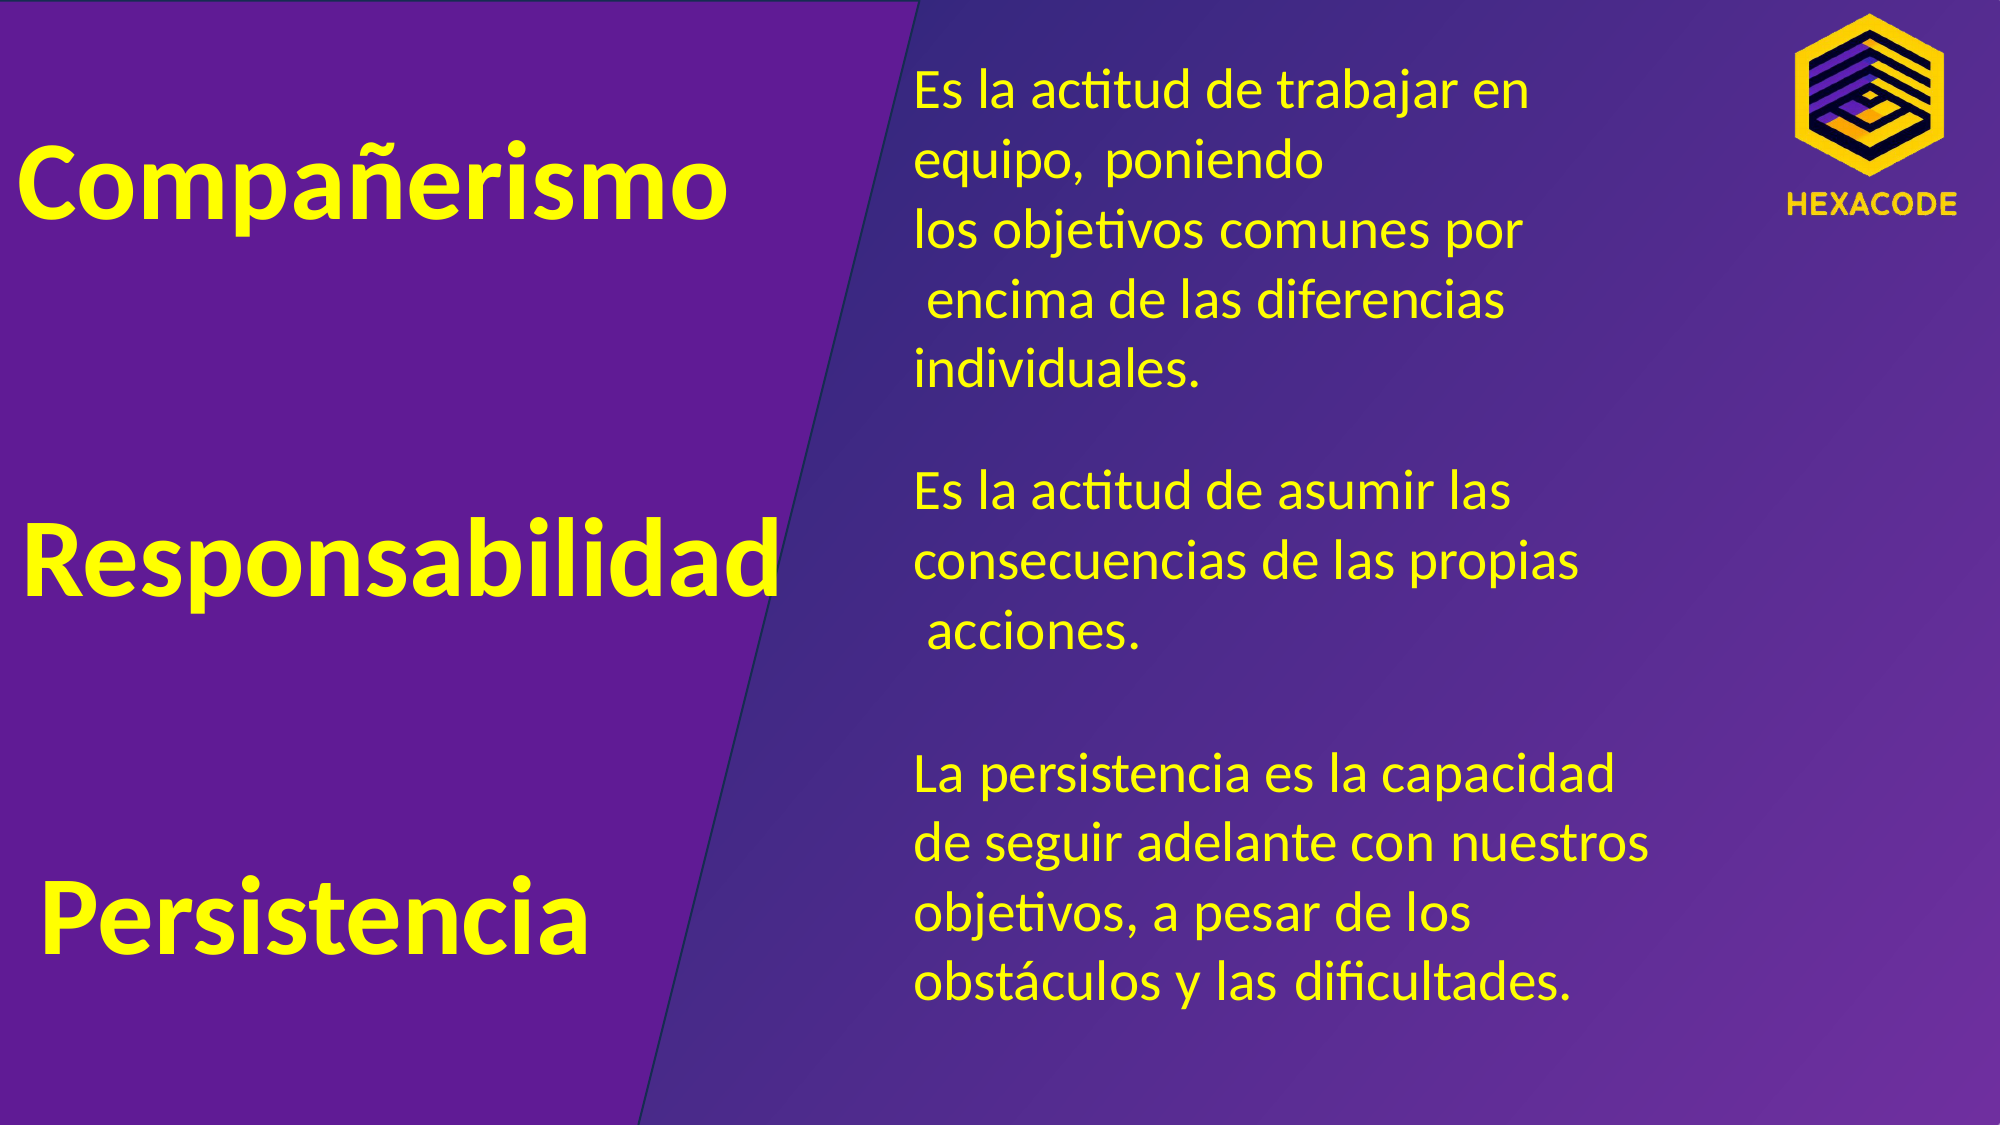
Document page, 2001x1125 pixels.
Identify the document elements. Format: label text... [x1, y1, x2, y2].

picture [640, 0, 2000, 1125]
text_box [1718, 0, 2000, 252]
text_box Responsabilidad Persistencia [19, 482, 790, 978]
text_box los objetivos comunes por encima de las diferencias individuales. Es la actitud de asumir las consecuencias de las propias acciones. La persistencia es la capacidad de seguir adelante con nuestros objetivos, a pesar de los obstáculos y las dificultades. [911, 189, 1666, 1012]
text_box Compañerismo [15, 104, 733, 242]
title Es la actitud de trabajar en equipo, poniendo [911, 48, 1546, 189]
